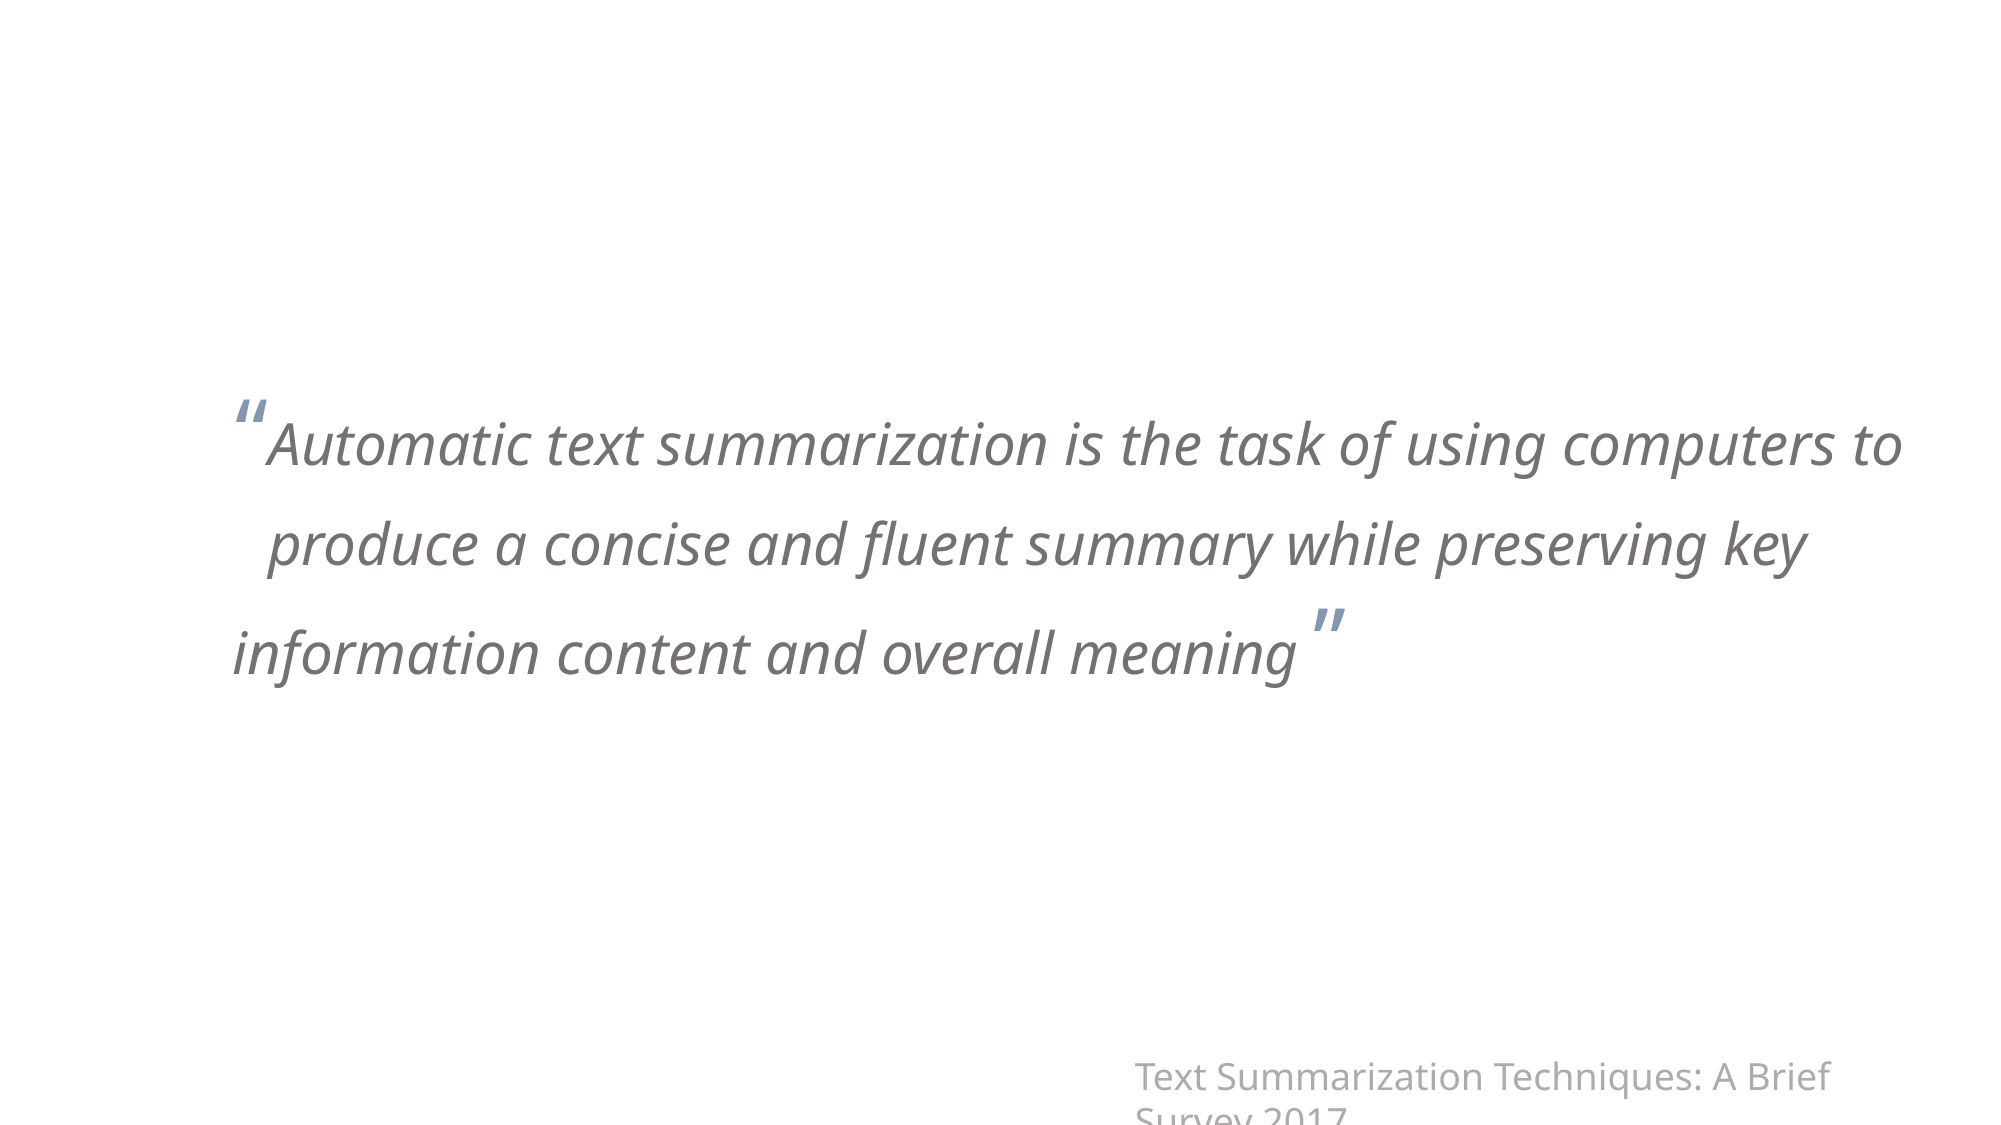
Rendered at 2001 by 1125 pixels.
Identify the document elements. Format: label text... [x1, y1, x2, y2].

list “Automatic text summarization is the task of using computers to [199, 378, 1925, 502]
text_box information content and overall meaning ” [217, 575, 1362, 701]
text_box produce a concise and fluent summary while preserving key [253, 499, 1913, 585]
text_box Text Summarization Techniques: A Brief Survey 2017 [1120, 1045, 1959, 1125]
